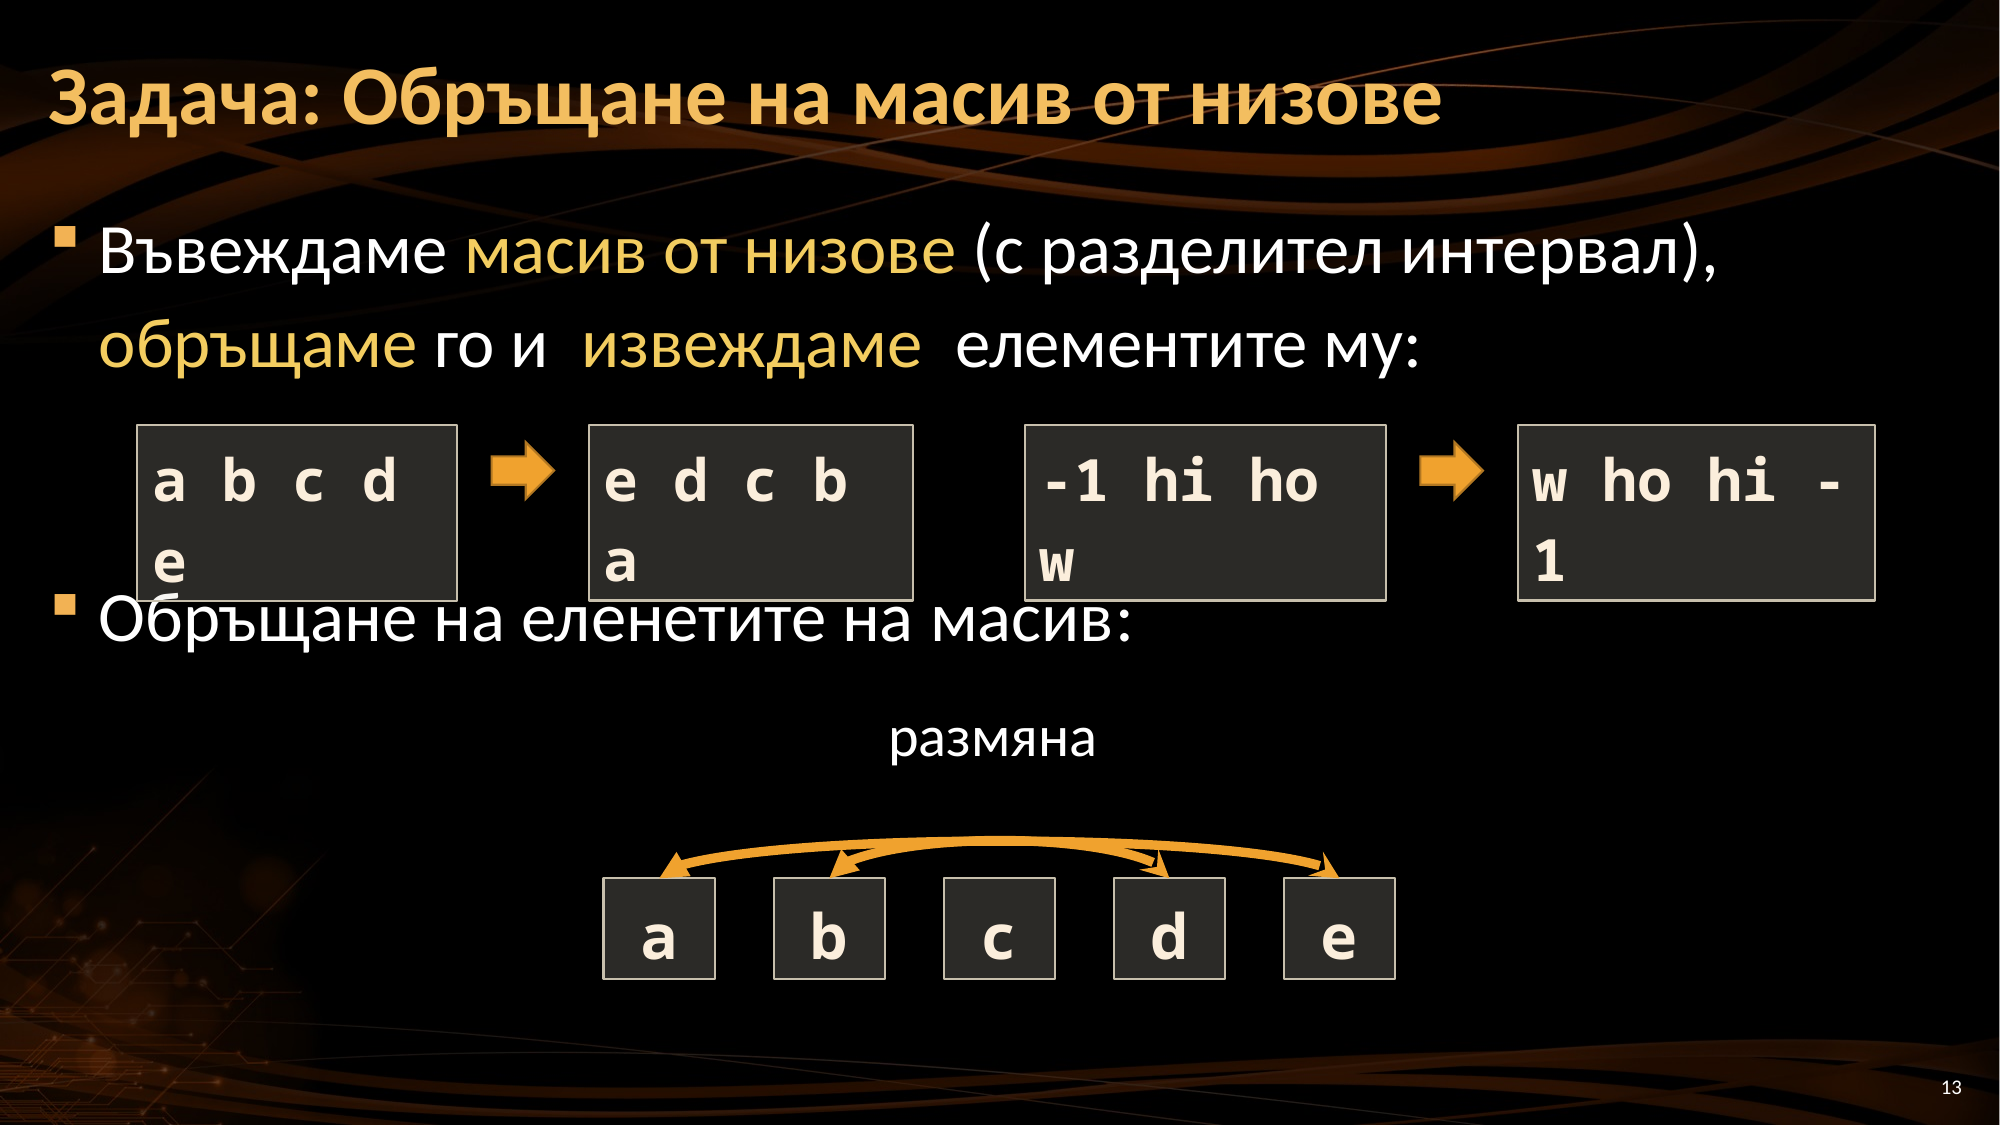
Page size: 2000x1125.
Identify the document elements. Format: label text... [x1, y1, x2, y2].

picture [0, 0, 2000, 1125]
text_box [603, 690, 1396, 975]
title Задача: Обръщане на масив от низове [30, 6, 1968, 189]
text_box w ho hi -1 [1517, 424, 1875, 601]
text_box -1 hi ho w [1024, 424, 1386, 601]
list Въвеждаме масив от низове (с разделител интервал), обръщаме го и извеждаме елементите му: Обръщане на еленетите на масив: [31, 189, 1968, 1103]
text_box [1419, 439, 1485, 502]
slide_number 13 [1897, 1070, 1968, 1103]
text_box a b c d e [137, 425, 457, 602]
text_box [490, 439, 556, 502]
text_box e d c b a [589, 424, 914, 601]
